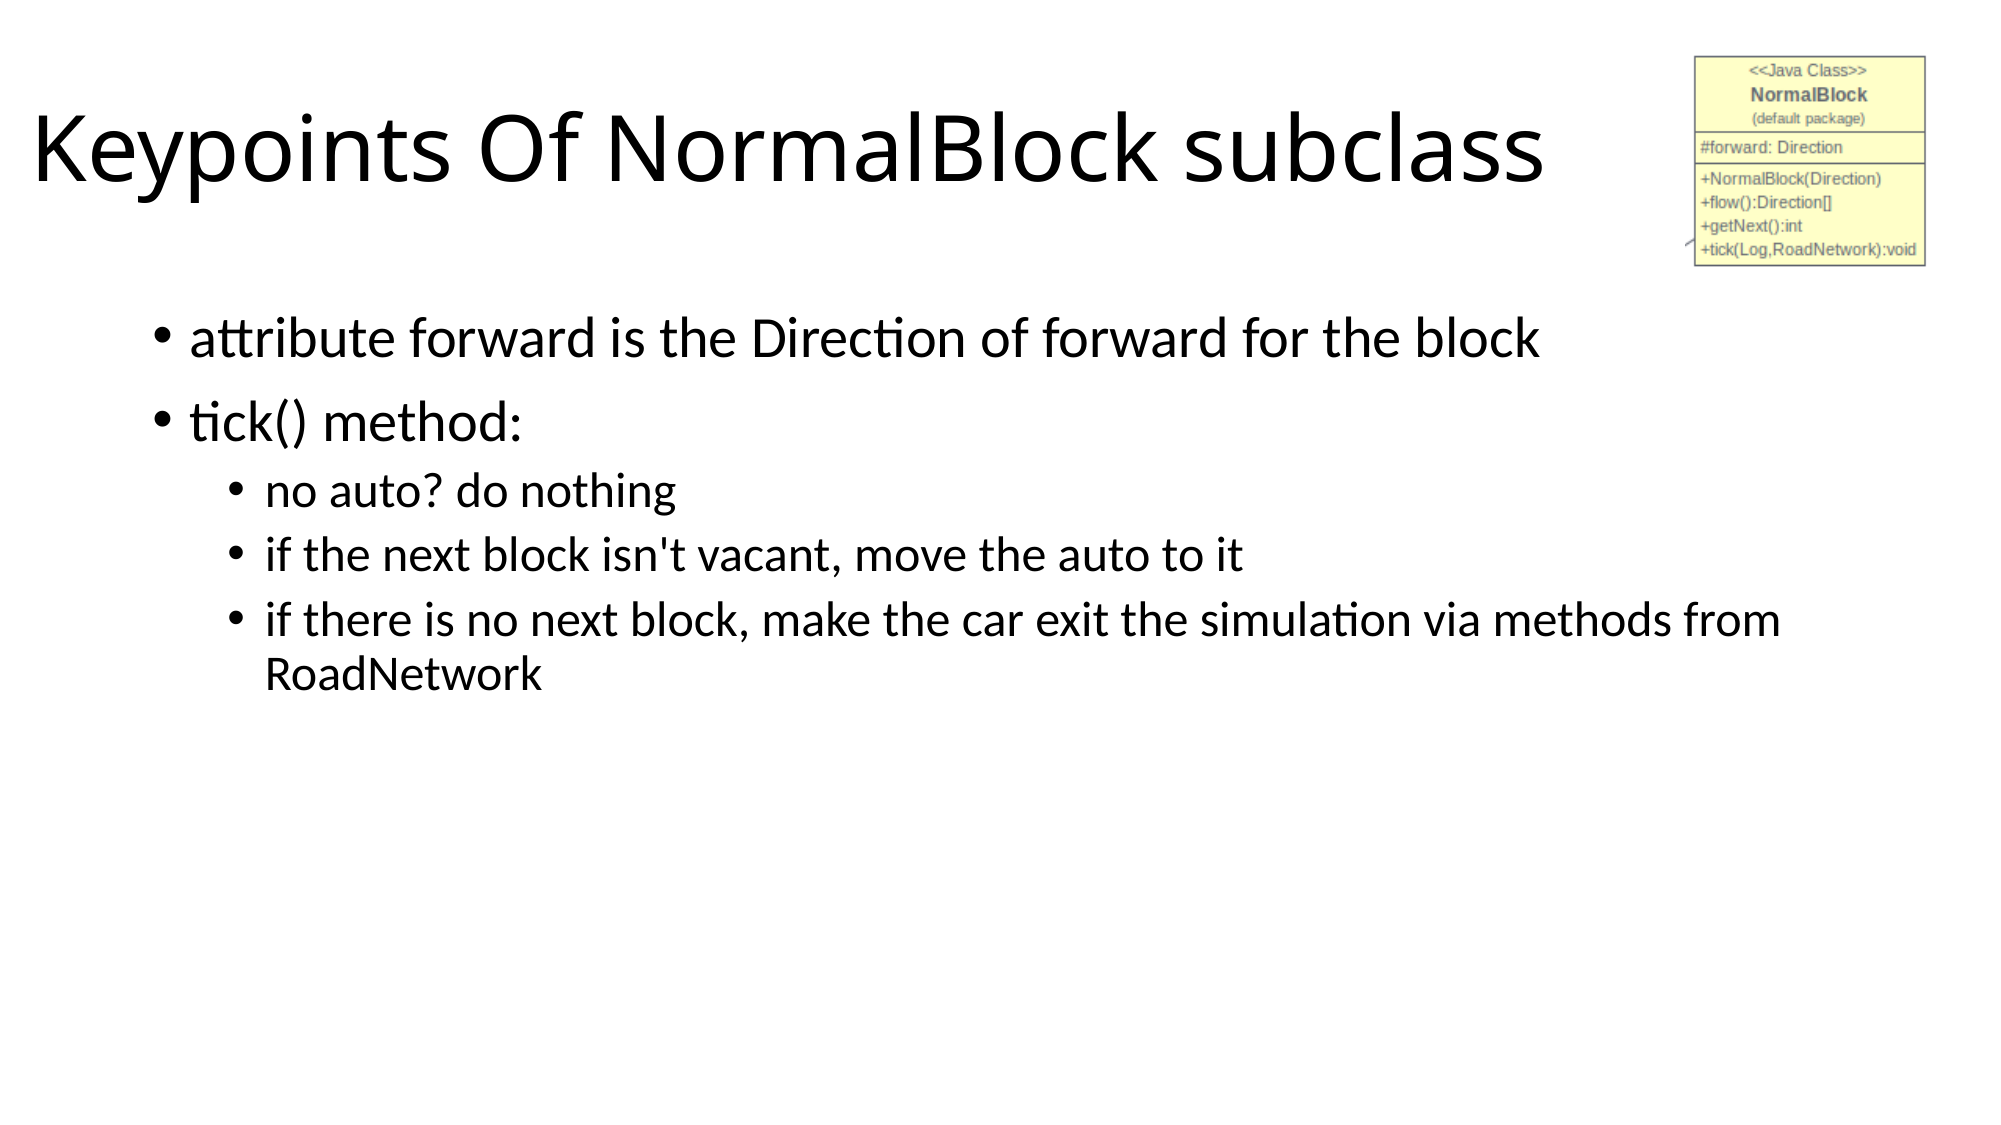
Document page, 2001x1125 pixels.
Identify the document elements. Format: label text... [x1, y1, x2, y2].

title Keypoints Of NormalBlock subclass [15, 42, 1684, 261]
picture [1684, 42, 1948, 276]
list attribute forward is the Direction of forward for the block tick() method: no auto? do nothing if the next block isn't vacant, move the auto to it if there is no next block, make the car exit the simulation via methods from RoadNetwork [137, 299, 1863, 1014]
